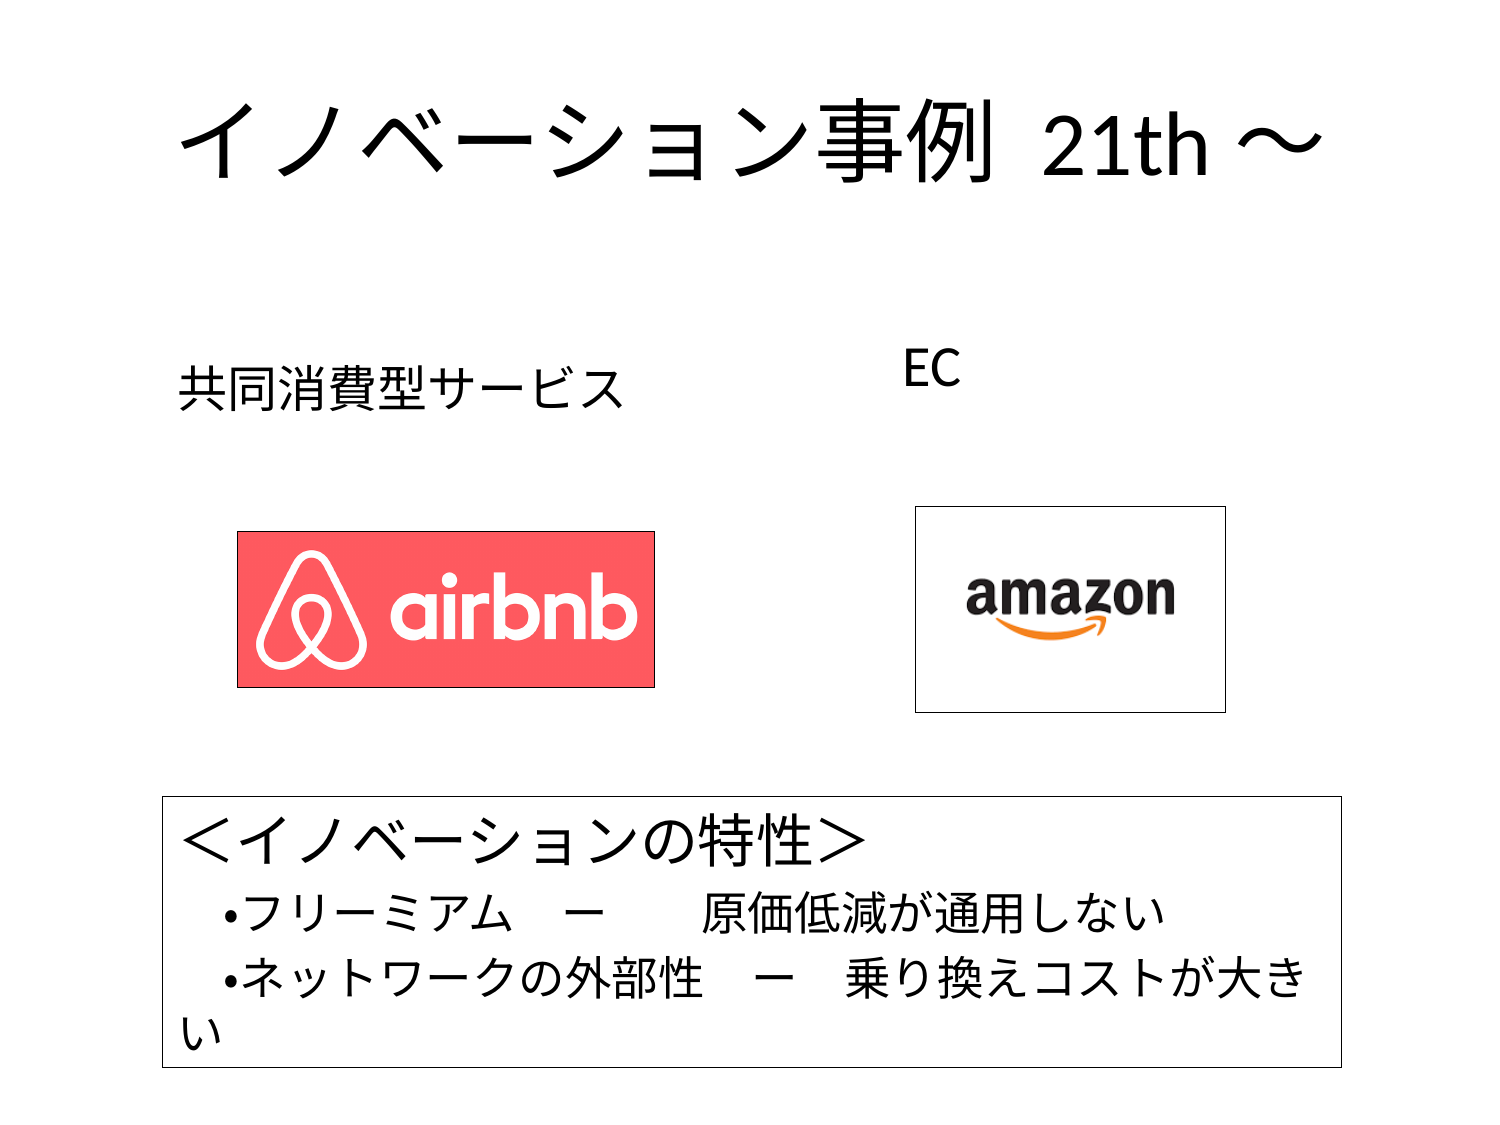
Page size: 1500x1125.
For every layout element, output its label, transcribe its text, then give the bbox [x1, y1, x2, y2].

title イノベーション事例 21th〜 [75, 45, 1425, 233]
picture [236, 531, 655, 688]
picture [915, 505, 1226, 713]
text_box 共同消費型サービス [162, 350, 684, 443]
text_box ＜イノベーションの特性＞ ・フリーミアム ー 原価低減が通用しない ・ネットワークの外部性 ー 乗り換えコストが大きい [162, 796, 1342, 1068]
list EC [887, 321, 1188, 447]
